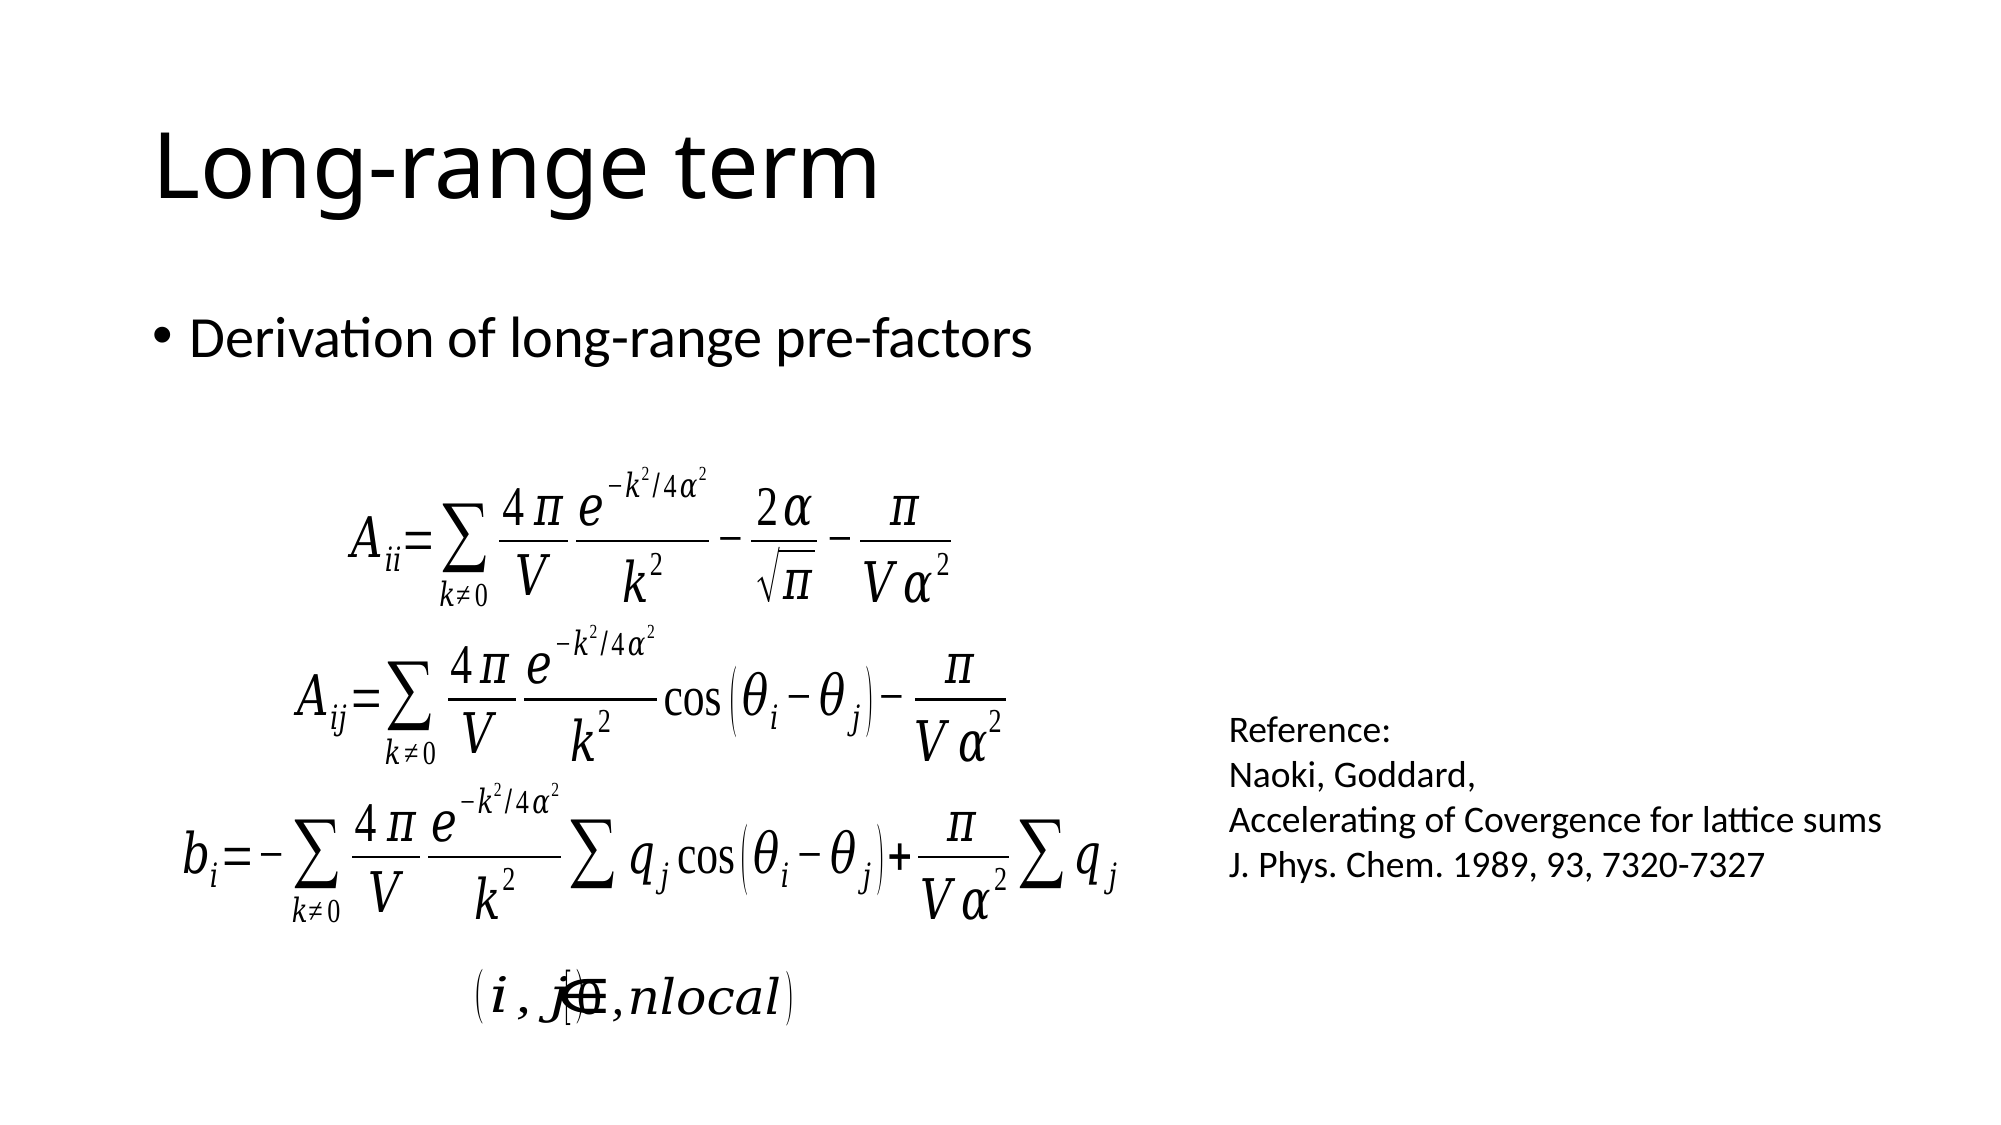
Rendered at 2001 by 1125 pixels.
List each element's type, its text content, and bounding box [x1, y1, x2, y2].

text_box Reference: Naoki, Goddard, Accelerating of Covergence for lattice sums J. Phys. Chem. 1989, 93, 7320-7327 [1213, 697, 1936, 893]
list Derivation of long-range pre-factors [137, 299, 1863, 1014]
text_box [474, 966, 796, 1029]
title Long-range term [137, 59, 1863, 278]
